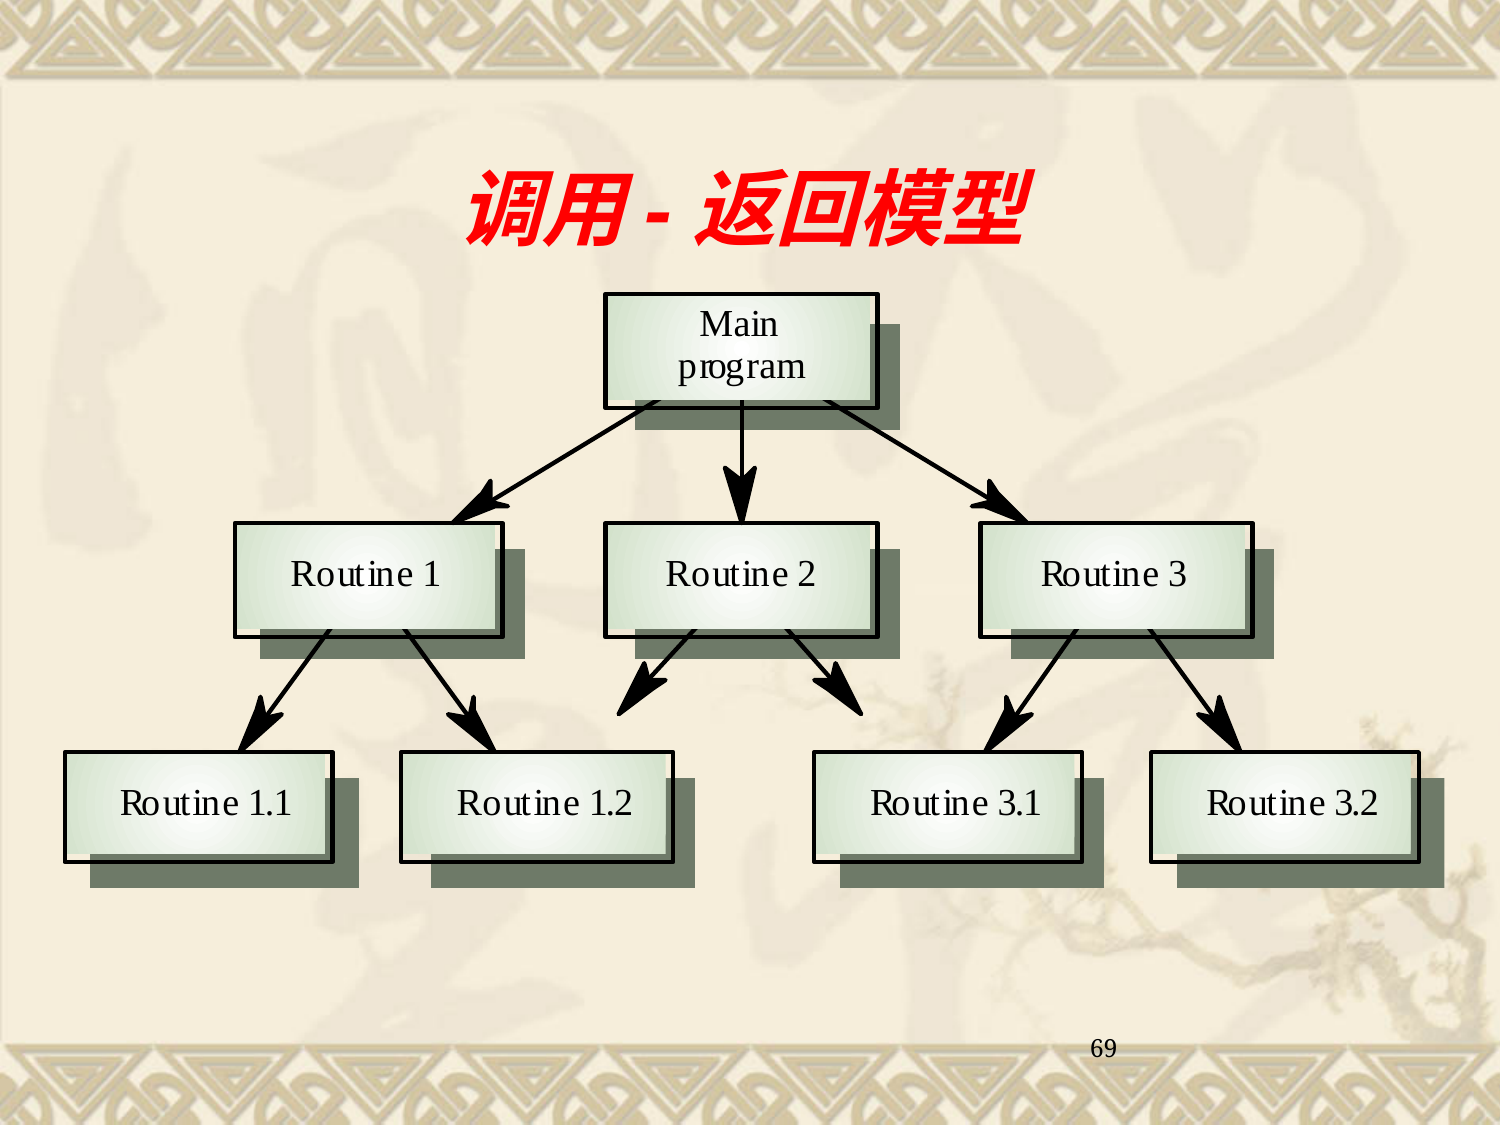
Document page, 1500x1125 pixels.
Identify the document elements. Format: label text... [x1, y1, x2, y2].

text_box 调用-返回模型 [41, 137, 1443, 264]
slide_number 69 [1074, 1024, 1451, 1103]
picture [0, 0, 1500, 1125]
